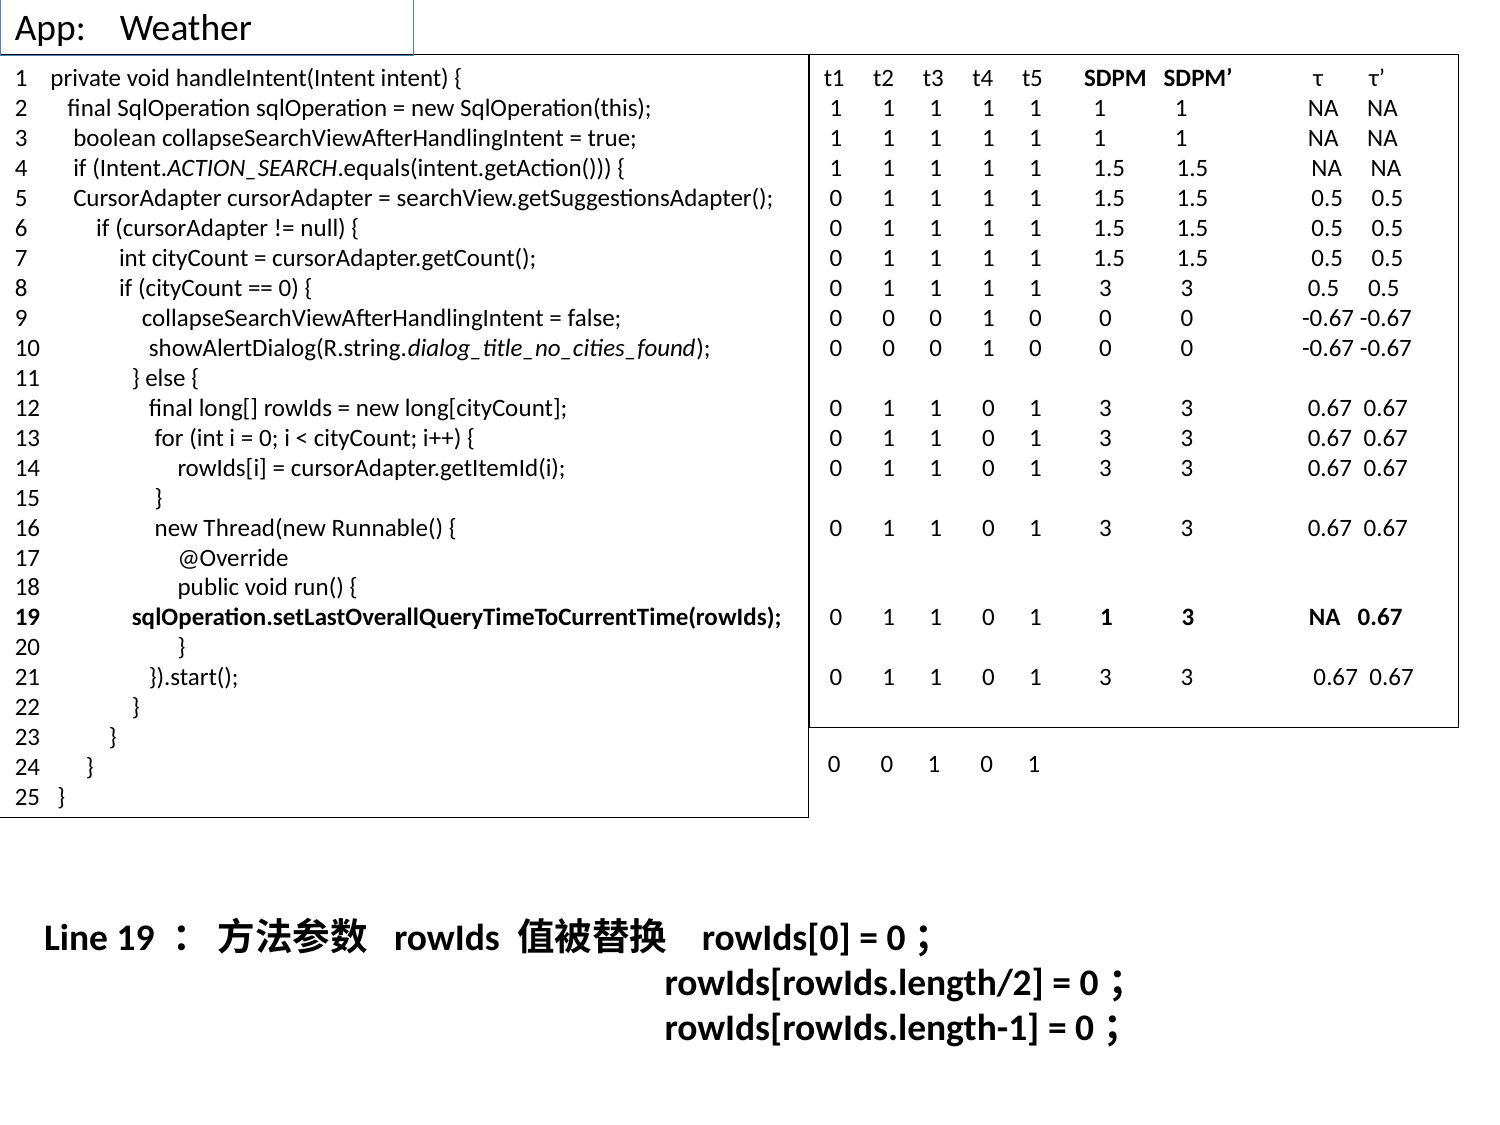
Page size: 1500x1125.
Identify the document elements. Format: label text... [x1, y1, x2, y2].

text_box Line 19 ： 方法参数 rowIds 值被替换 rowIds[0] = 0； rowIds[rowIds.length/2] = 0； rowIds[rowIds.length-1] = 0； [29, 905, 1341, 1055]
text_box App: Weather [0, 0, 414, 56]
text_box 1 private void handleIntent(Intent intent) { 2 final SqlOperation sqlOperation = new SqlOperation(this); 3 boolean collapseSearchViewAfterHandlingIntent = true; 4 if (Intent.ACTION_SEARCH.equals(intent.getAction())) { 5 CursorAdapter cursorAdapter = searchView.getSuggestionsAdapter(); 6 if (cursorAdapter != null) { 7 int cityCount = cursorAdapter.getCount(); 8 if (cityCount == 0) { 9 collapseSearchViewAfterHandlingIntent = false; 10 showAlertDialog(R.string.dialog_title_no_cities_found); 11 } else { 12 final long[] rowIds = new long[cityCount]; 13 for (int i = 0; i < cityCount; i++) { 14 rowIds[i] = cursorAdapter.getItemId(i); 15 } 16 new Thread(new Runnable() { 17 @Override 18 public void run() { 19 sqlOperation.setLastOverallQueryTimeToCurrentTime(rowIds); 20 } 21 }).start(); 22 } 23 } 24 } 25 } [0, 54, 809, 818]
text_box t1 t2 t3 t4 t5 SDPM SDPM’ τ τ’ 1 1 1 1 1 1 1 NA NA 1 1 1 1 1 1 1 NA NA 1 1 1 1 1 1.5 1.5 NA NA 0 1 1 1 1 1.5 1.5 0.5 0.5 0 1 1 1 1 1.5 1.5 0.5 0.5 0 1 1 1 1 1.5 1.5 0.5 0.5 0 1 1 1 1 3 3 0.5 0.5 0 0 0 1 0 0 0 -0.67 -0.67 0 0 0 1 0 0 0 -0.67 -0.67 0 1 1 0 1 3 3 0.67 0.67 0 1 1 0 1 3 3 0.67 0.67 0 1 1 0 1 3 3 0.67 0.67 0 1 1 0 1 3 3 0.67 0.67 0 1 1 0 1 1 3 NA 0.67 0 1 1 0 1 3 3 0.67 0.67 [809, 54, 1459, 728]
text_box 0 0 1 0 1 [813, 739, 1317, 785]
